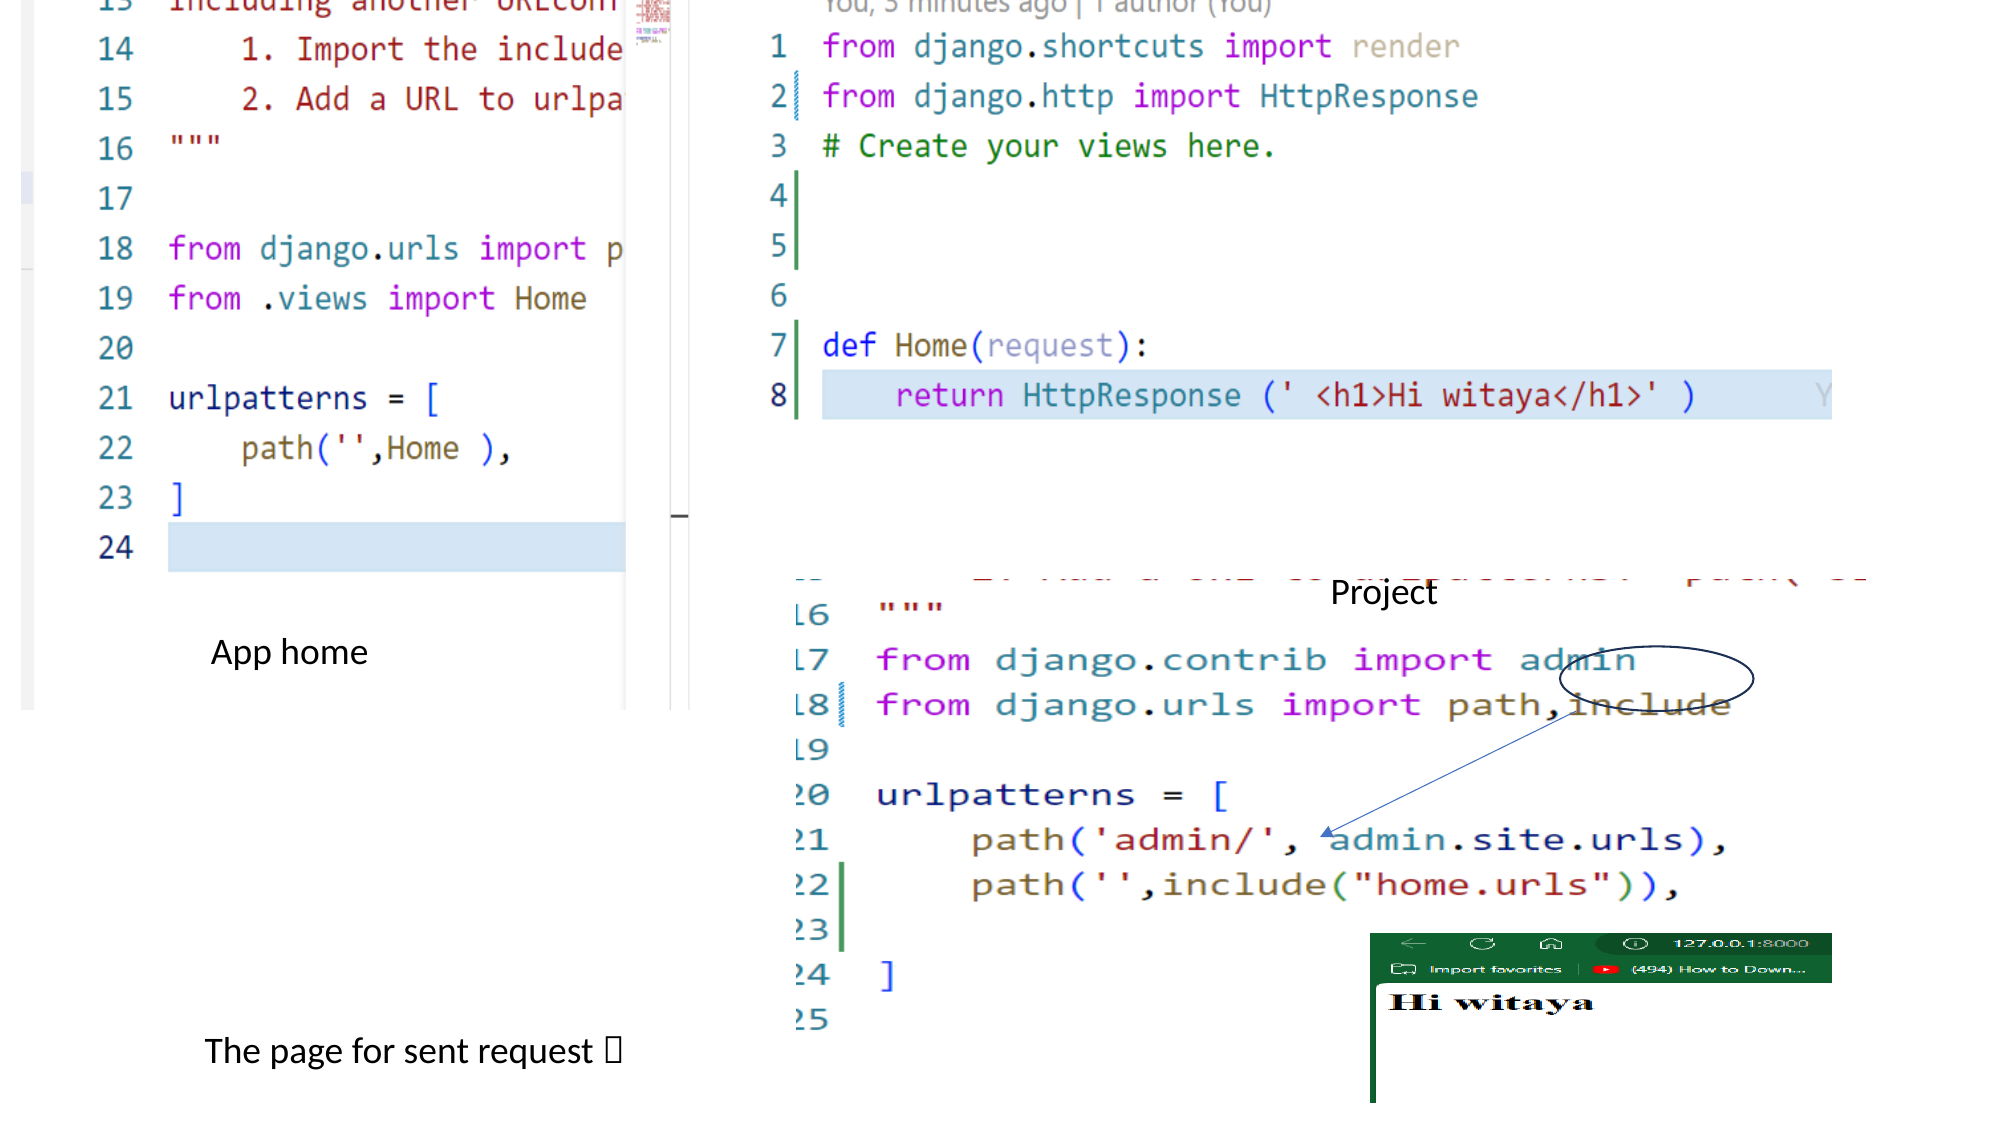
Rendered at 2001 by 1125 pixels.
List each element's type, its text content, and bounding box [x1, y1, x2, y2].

picture [20, 0, 1866, 1104]
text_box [1319, 710, 1577, 837]
text_box The page for sent request  [189, 1018, 658, 1078]
